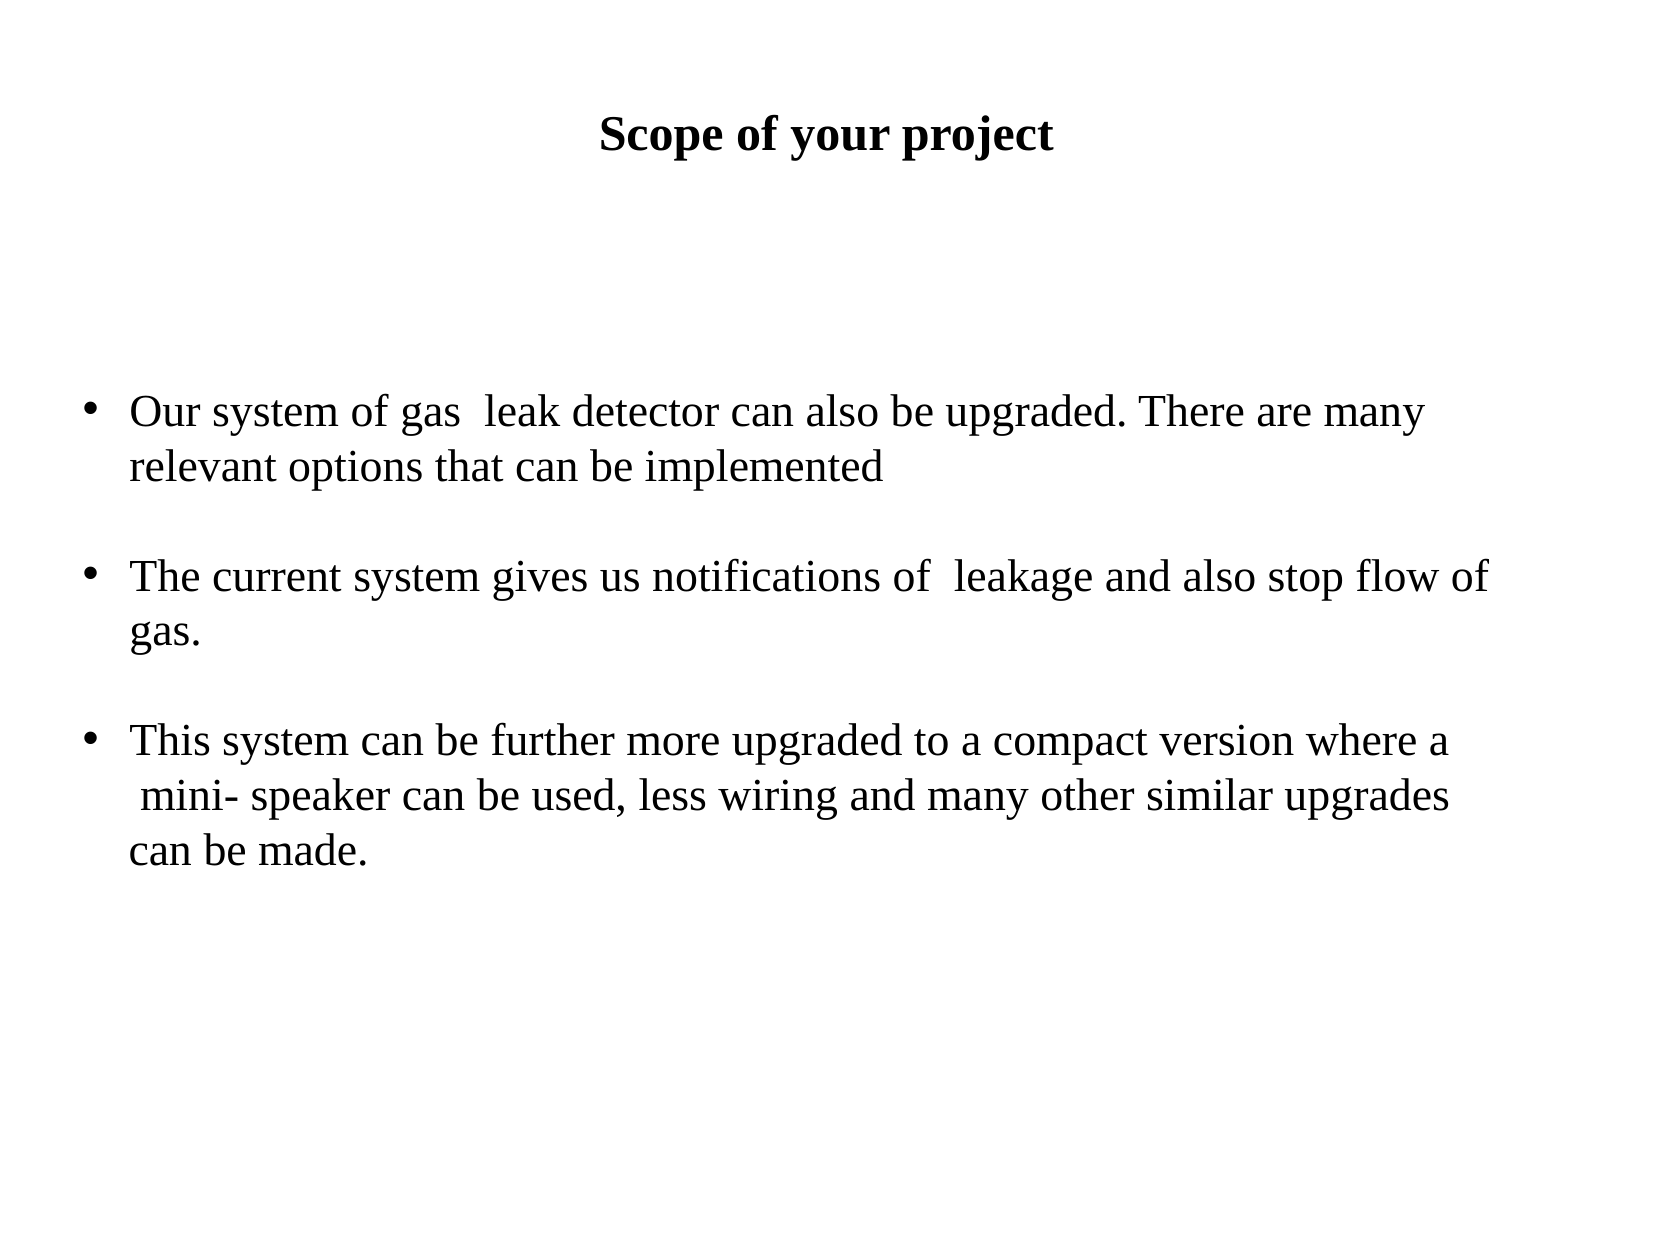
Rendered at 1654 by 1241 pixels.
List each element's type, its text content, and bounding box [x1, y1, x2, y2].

title Scope of your project [82, 49, 1571, 257]
subtitle Our system of gas leak detector can also be upgraded. There are many relevant options that can be implemented The current system gives us notifications of leakage and also stop flow of gas. This system can be further more upgraded to a compact version where a mini- speaker can be used, less wiring and many other similar upgrades can be made. [82, 257, 1571, 1037]
